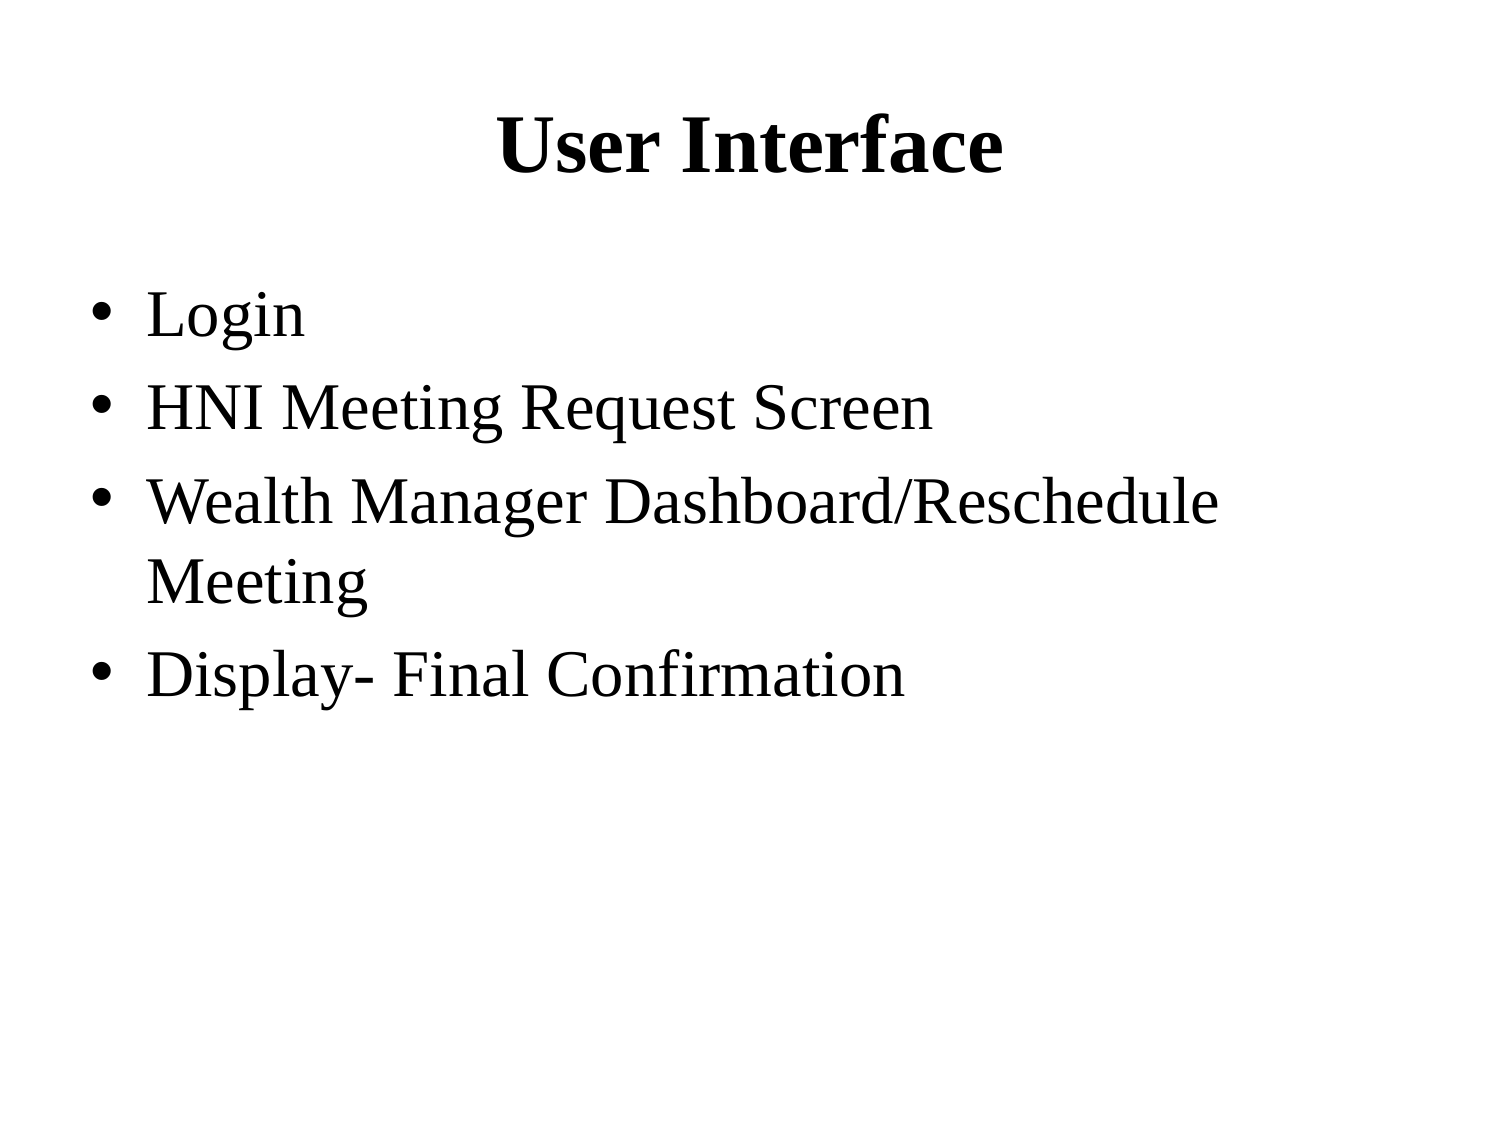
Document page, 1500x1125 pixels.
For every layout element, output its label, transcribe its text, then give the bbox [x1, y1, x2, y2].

title User Interface [75, 45, 1425, 233]
list Login HNI Meeting Request Screen Wealth Manager Dashboard/Reschedule Meeting Display- Final Confirmation [75, 262, 1425, 1005]
